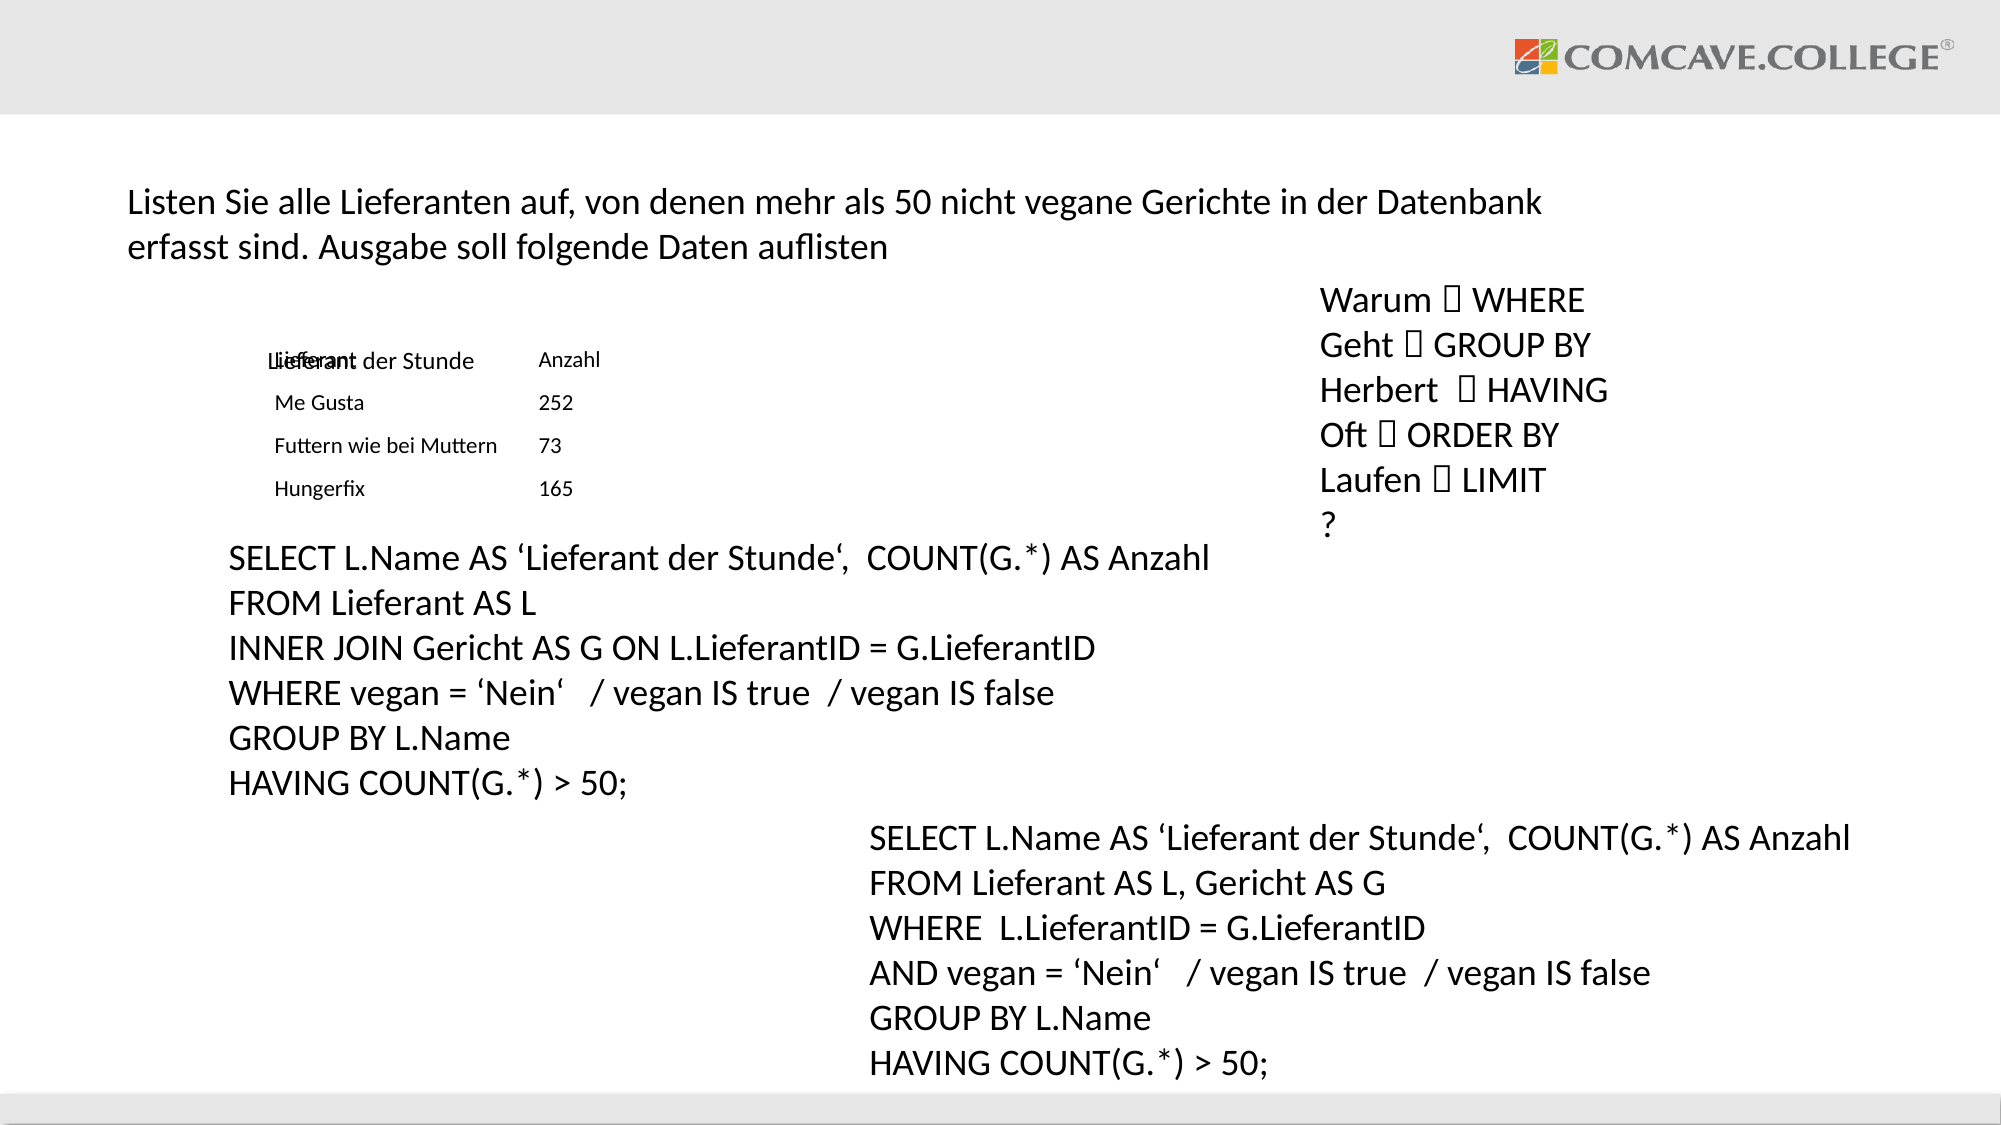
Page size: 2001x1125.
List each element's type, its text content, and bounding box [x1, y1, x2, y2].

table_cell 165 [524, 468, 656, 509]
table_cell 73 [524, 424, 656, 466]
text_box Lieferant der Stunde [252, 337, 695, 383]
table_cell Hungerfix [260, 468, 523, 509]
text_box SELECT L.Name AS ‘Lieferant der Stunde‘, COUNT(G.*) AS Anzahl FROM Lieferant AS L INNER JOIN Gericht AS G ON L.LieferantID = G.LieferantID WHERE vegan = ‘Nein‘ / vegan IS true / vegan IS false GROUP BY L.Name HAVING COUNT(G.*) > 50; [213, 525, 1463, 811]
picture [1508, 32, 1961, 79]
table_cell Me Gusta [260, 383, 523, 423]
text_box Warum  WHERE Geht  GROUP BY Herbert  HAVING Oft  ORDER BY Laufen  LIMIT ? [1305, 268, 2000, 553]
table_cell 252 [524, 383, 656, 423]
table_cell Futtern wie bei Muttern [260, 424, 523, 466]
text_box Listen Sie alle Lieferanten auf, von denen mehr als 50 nicht vegane Gerichte in der Datenbank erfasst sind. Ausgabe soll folgende Daten auflisten [112, 169, 1639, 274]
text_box SELECT L.Name AS ‘Lieferant der Stunde‘, COUNT(G.*) AS Anzahl FROM Lieferant AS L, Gericht AS G WHERE L.LieferantID = G.LieferantID AND vegan = ‘Nein‘ / vegan IS true / vegan IS false GROUP BY L.Name HAVING COUNT(G.*) > 50; [854, 805, 1942, 1091]
